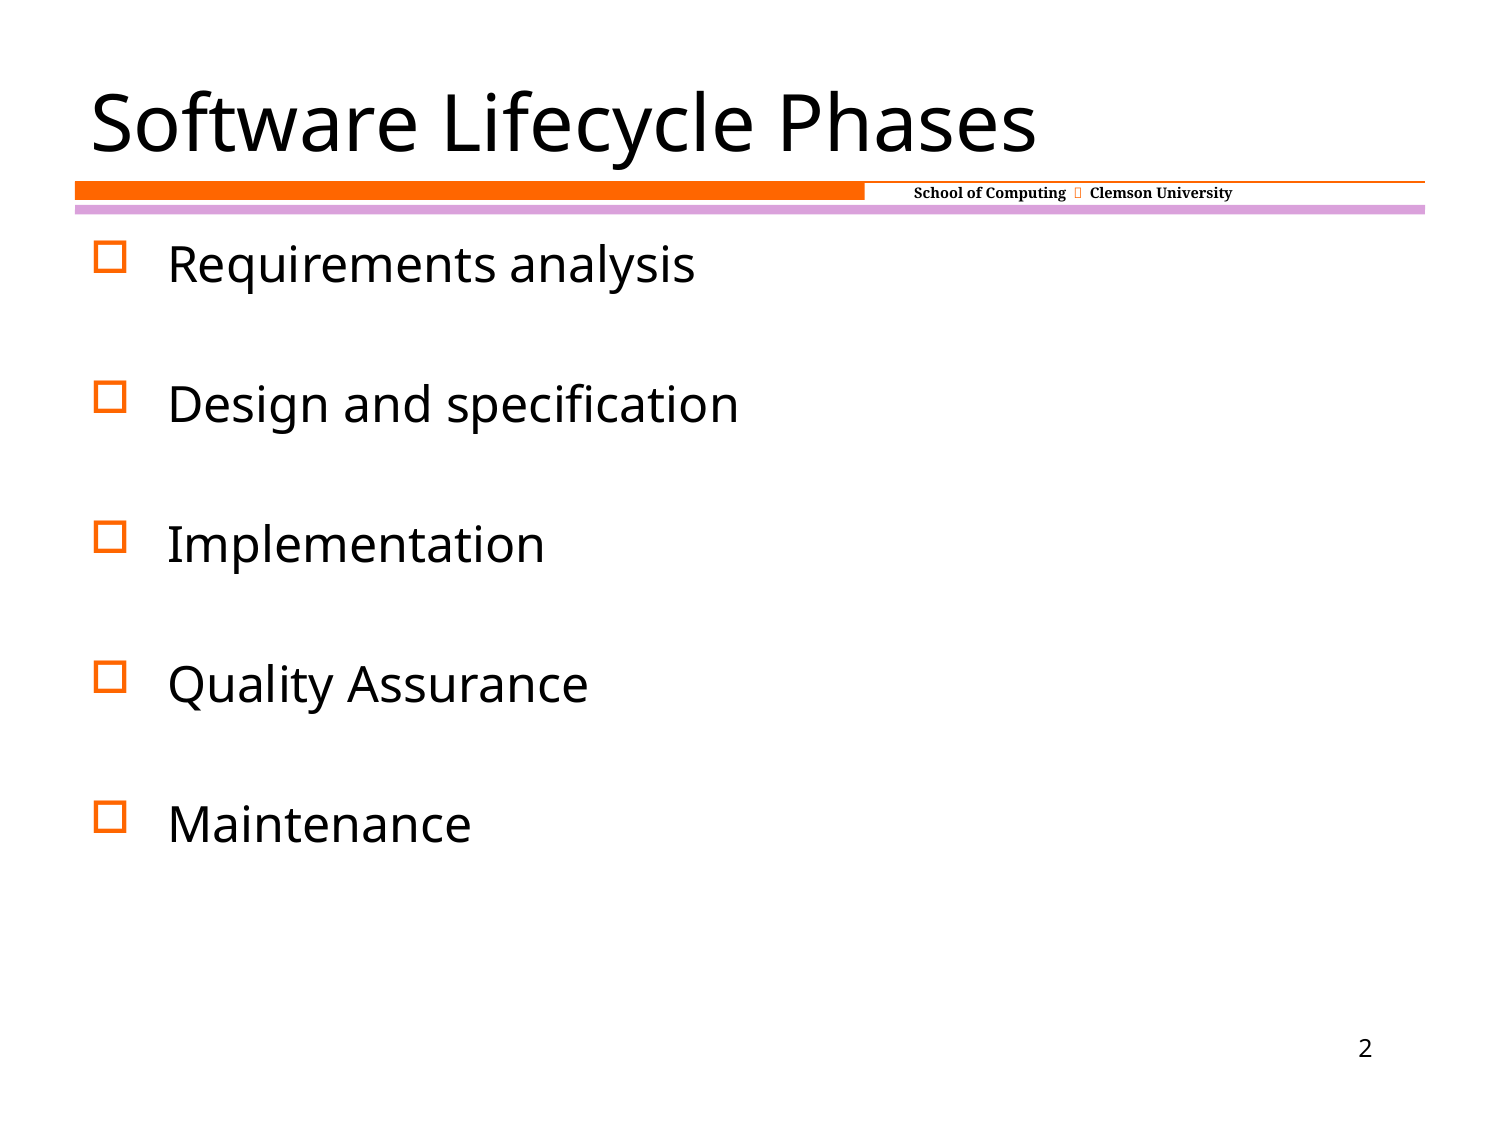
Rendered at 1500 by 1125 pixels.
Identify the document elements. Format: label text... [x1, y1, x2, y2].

slide_number 2 [1074, 1025, 1388, 1100]
list Requirements analysis Design and specification Implementation Quality Assurance Maintenance [75, 224, 1425, 1088]
title Software Lifecycle Phases [75, 37, 1425, 175]
